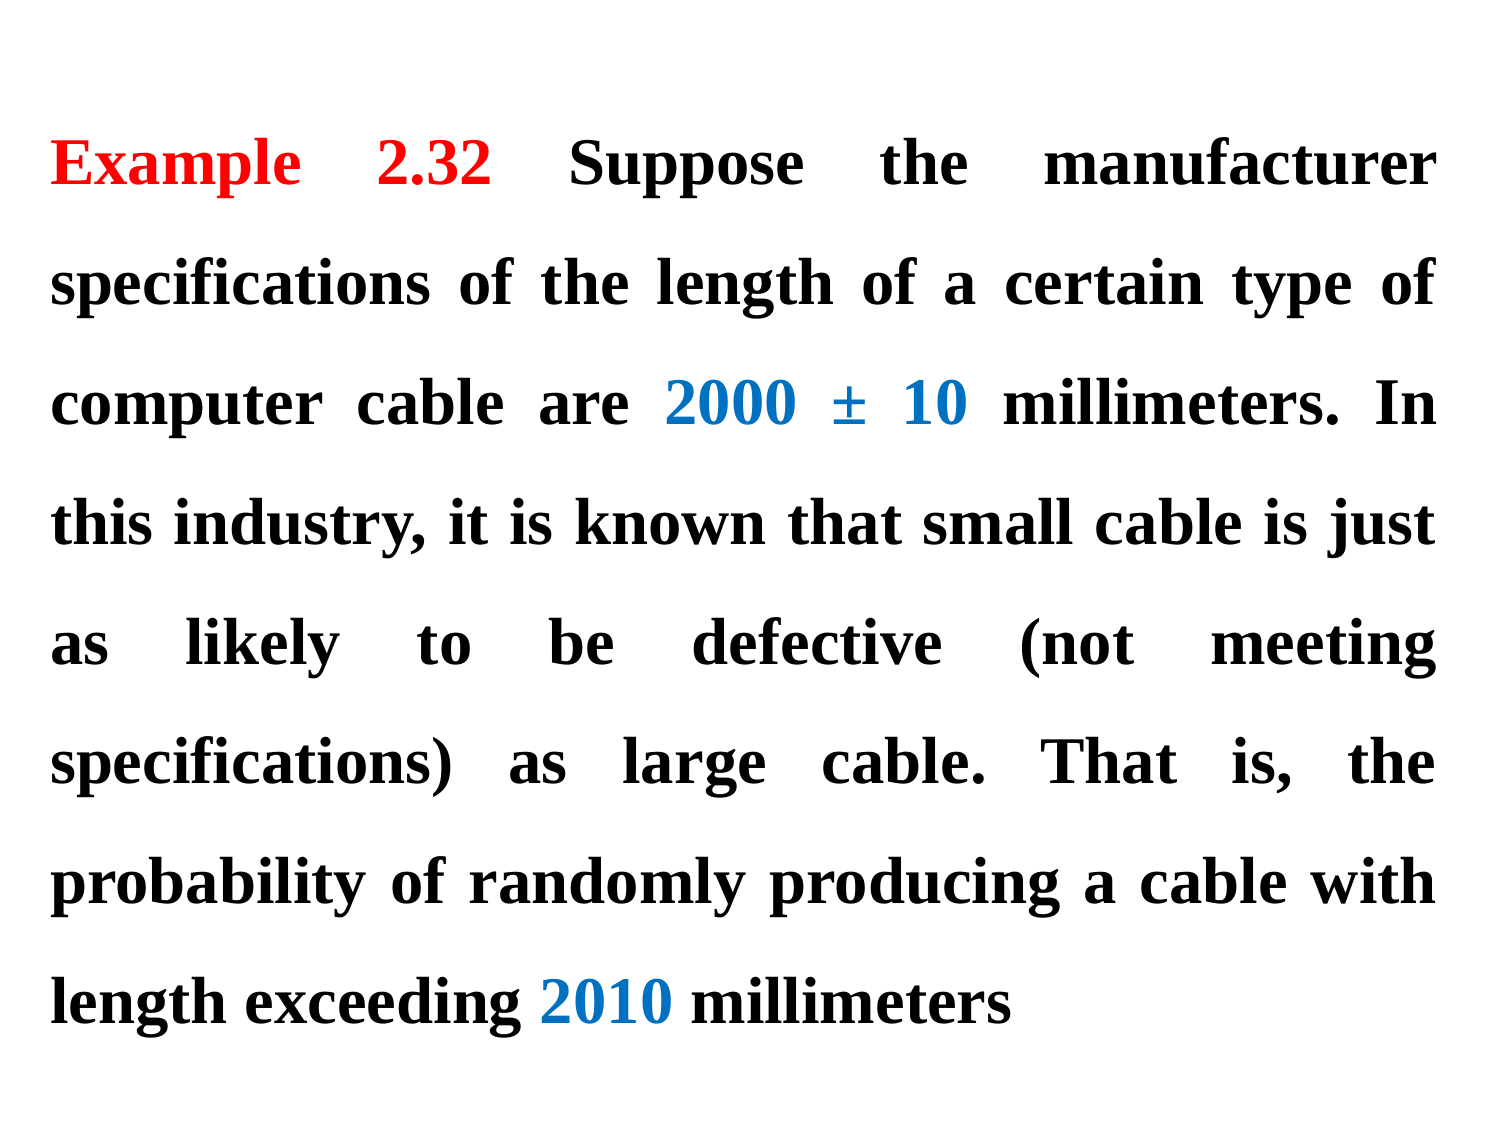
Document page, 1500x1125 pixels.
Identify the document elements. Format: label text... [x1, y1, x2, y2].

text_box Example 2.32 Suppose the manufacturer specifications of the length of a certain type of computer cable are 2000 ± 10 millimeters. In this industry, it is known that small cable is just as likely to be defective (not meeting specifications) as large cable. That is, the probability of randomly producing a cable with length exceeding 2010 millimeters [35, 70, 1454, 1045]
